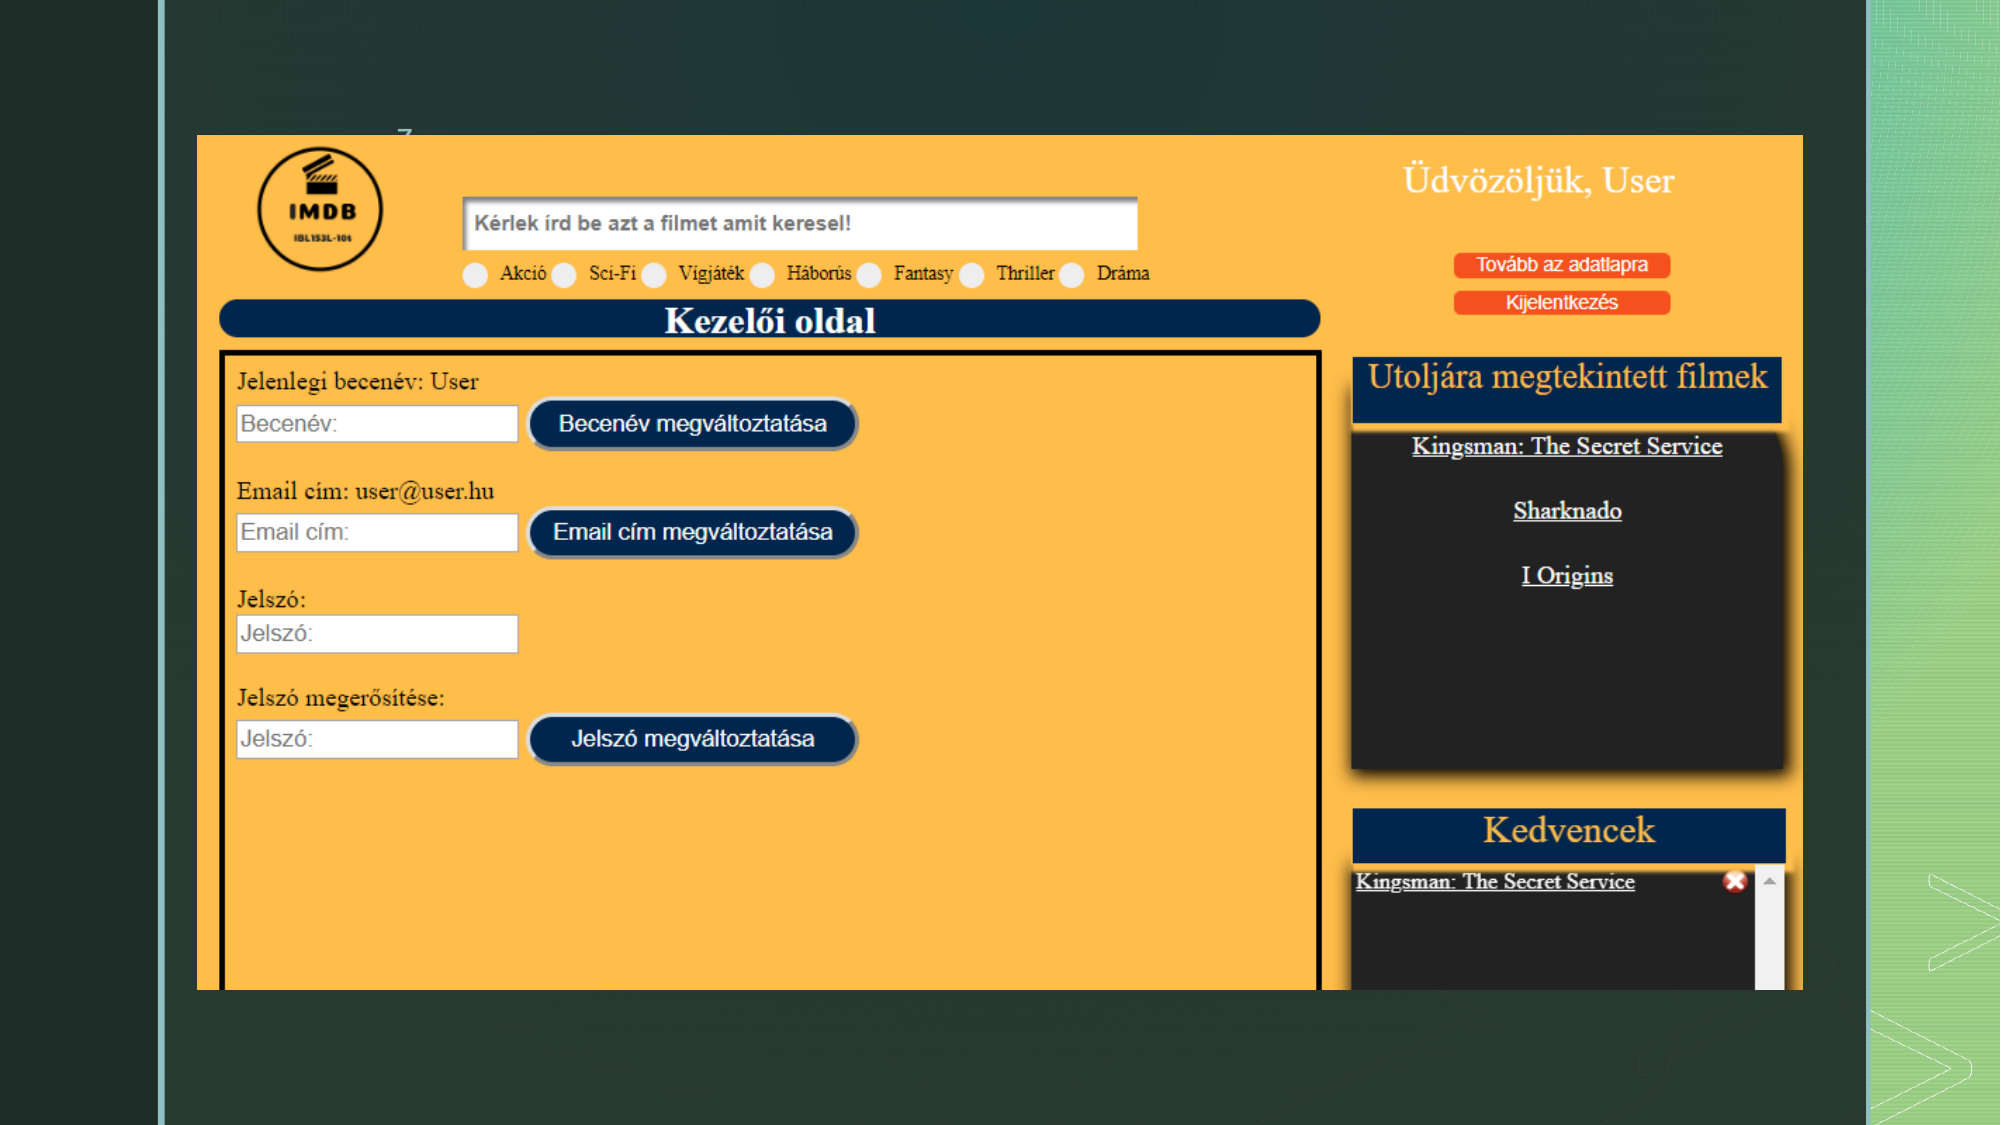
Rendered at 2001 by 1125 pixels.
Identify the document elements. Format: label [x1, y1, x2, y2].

picture [196, 134, 1803, 991]
picture [1871, 0, 2000, 1125]
